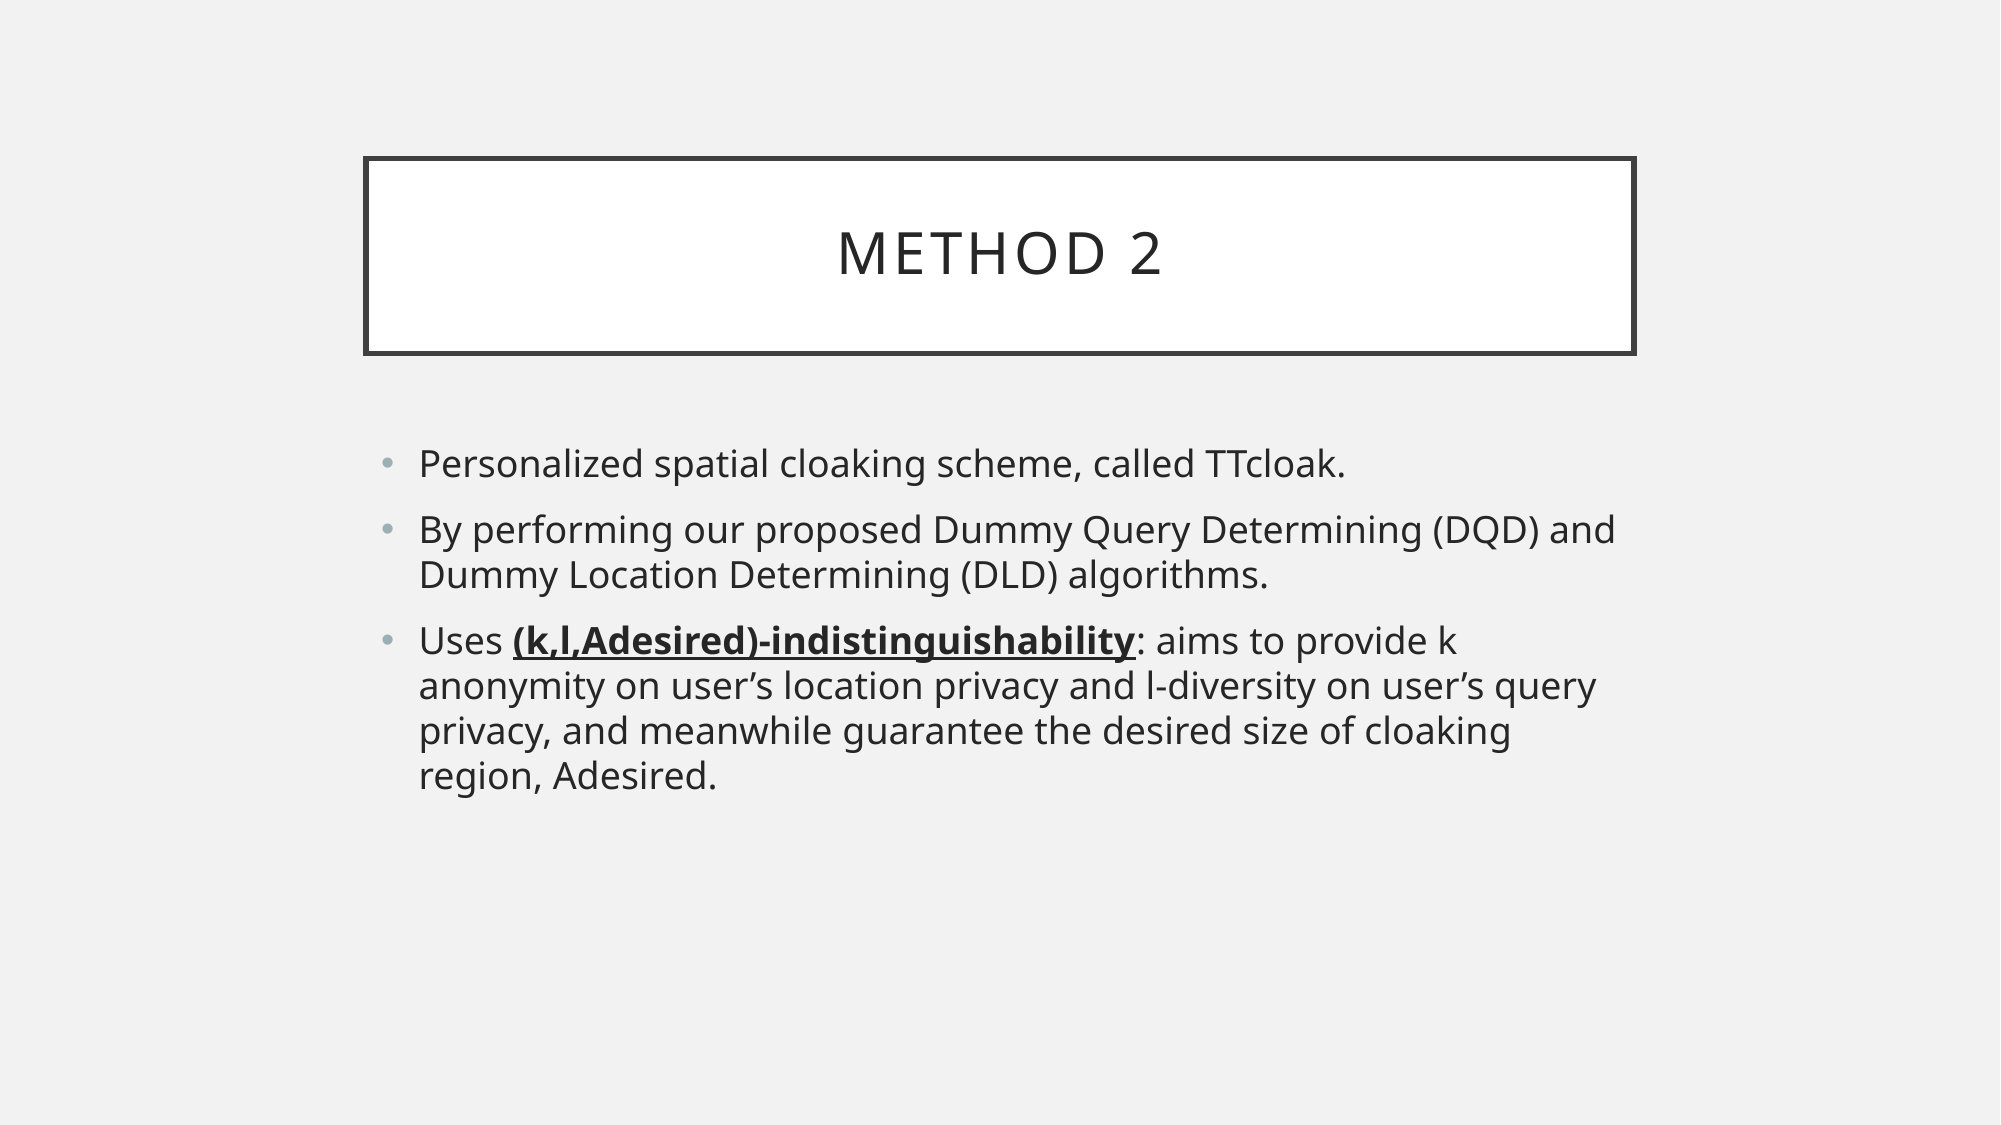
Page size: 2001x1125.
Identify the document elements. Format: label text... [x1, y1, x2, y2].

list Personalized spatial cloaking scheme, called TTcloak. By performing our proposed Dummy Query Determining (DQD) and Dummy Location Determining (DLD) algorithms. Uses (k,l,Adesired)-indistinguishability: aims to provide k anonymity on user’s location privacy and l-diversity on user’s query privacy, and meanwhile guarantee the desired size of cloaking region, Adesired. [366, 432, 1634, 942]
title Method 2 [363, 156, 1637, 356]
